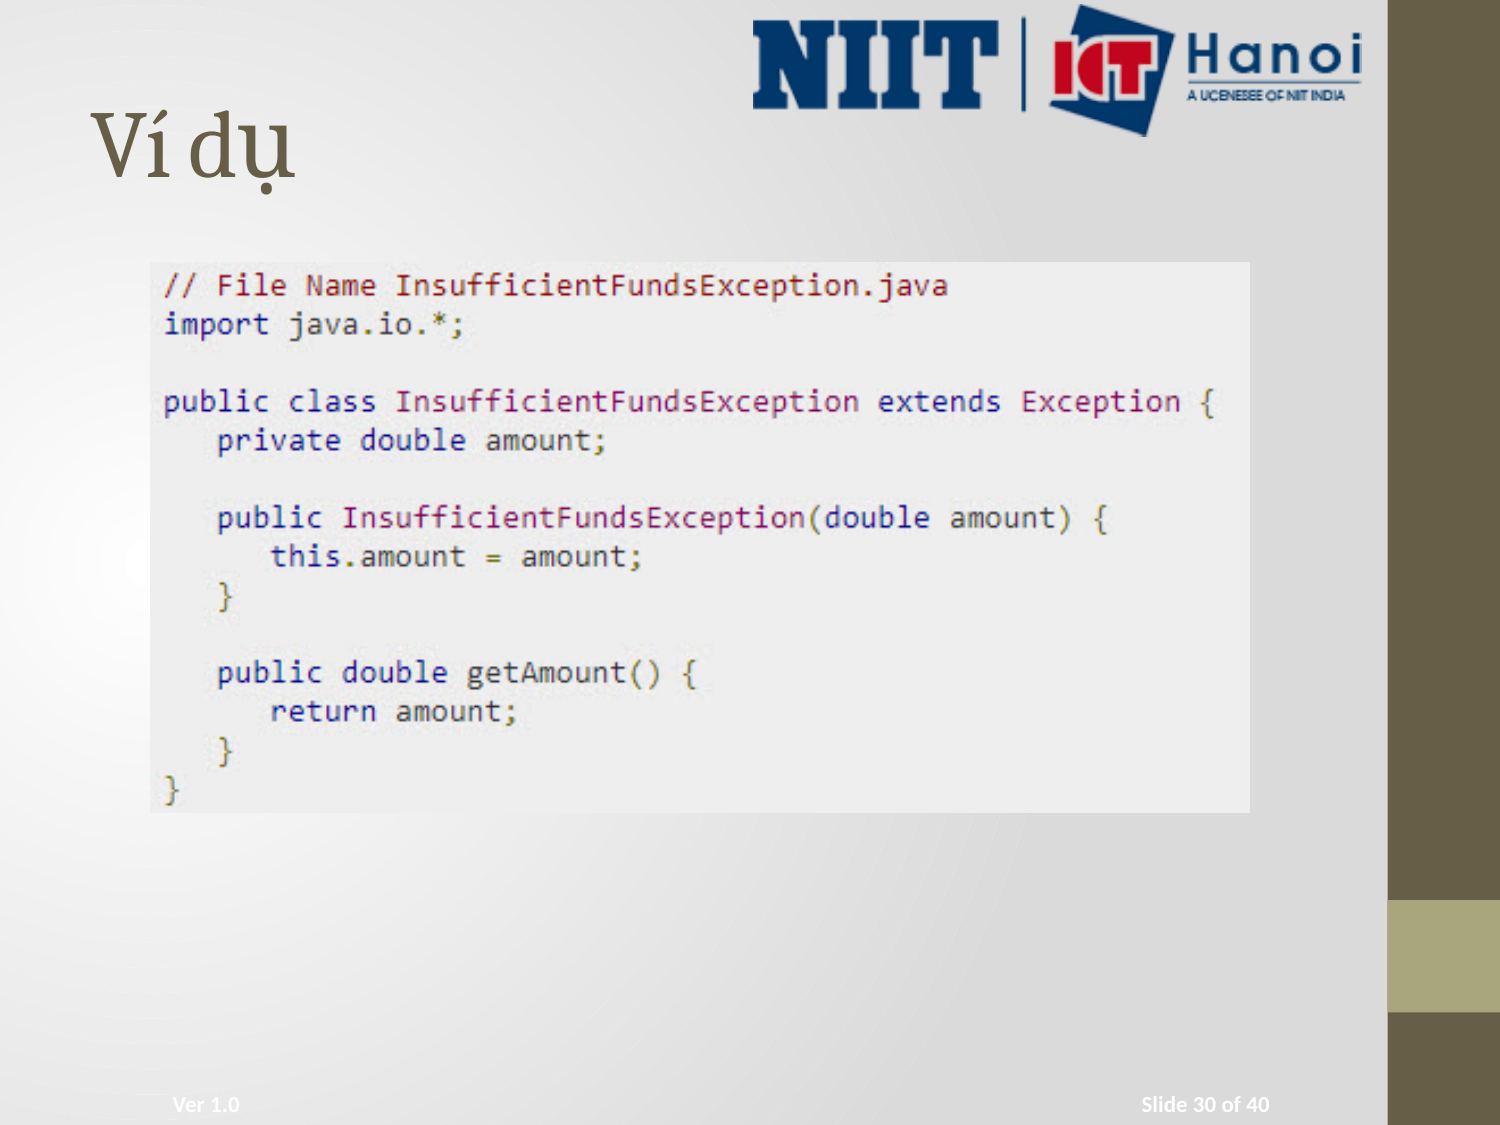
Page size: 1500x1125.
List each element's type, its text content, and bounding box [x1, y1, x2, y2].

title Ví dụ [75, 45, 1325, 233]
picture [753, 4, 1362, 137]
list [149, 261, 1251, 813]
